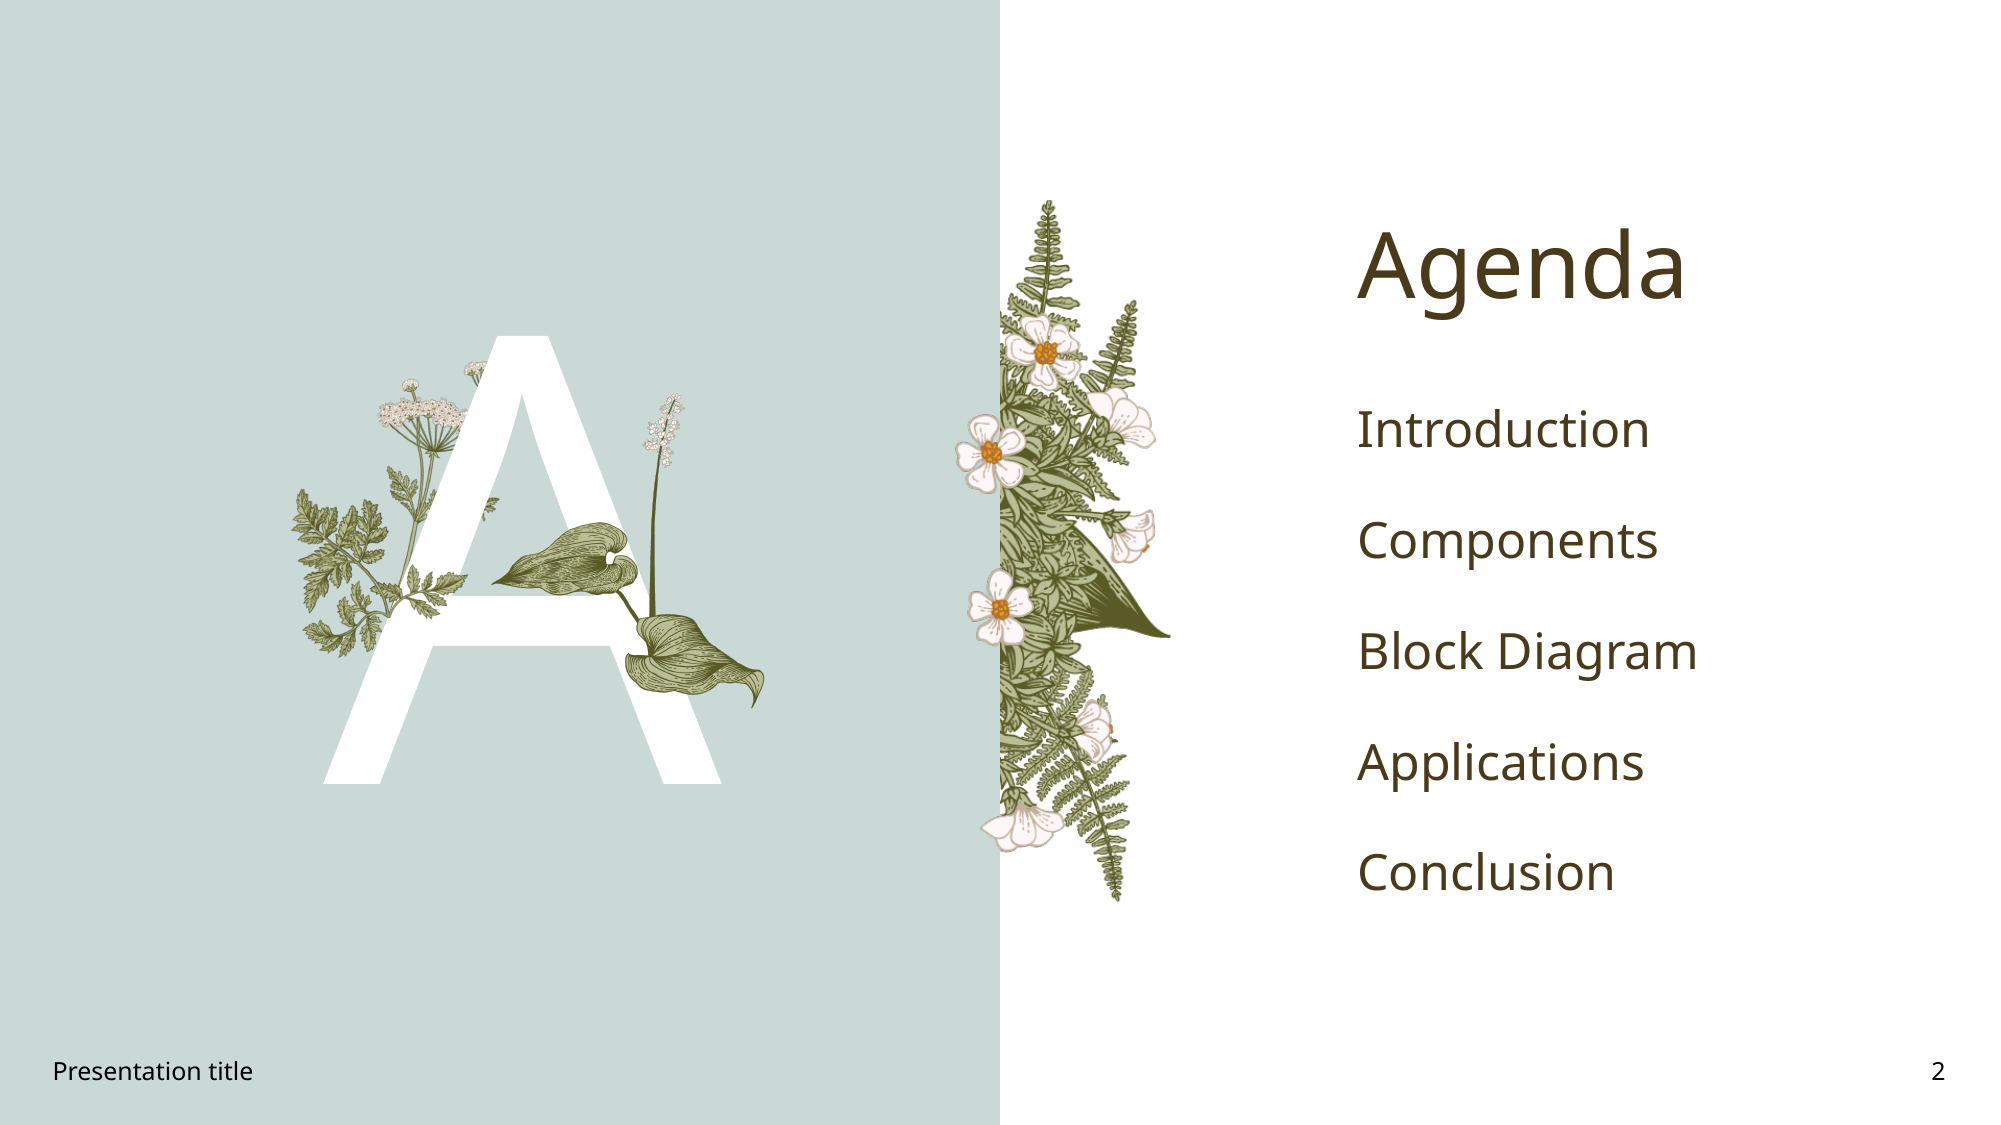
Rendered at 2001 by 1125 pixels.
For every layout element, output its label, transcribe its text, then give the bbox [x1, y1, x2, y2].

slide_number 2 [1510, 1042, 1961, 1103]
picture [258, 384, 776, 718]
list A [201, 233, 845, 930]
picture [947, 190, 1186, 912]
title Agenda [1342, 160, 1958, 360]
list Introduction Components Block Diagram Applications Conclusion [1342, 360, 1958, 1067]
footer Presentation title [37, 1042, 713, 1103]
